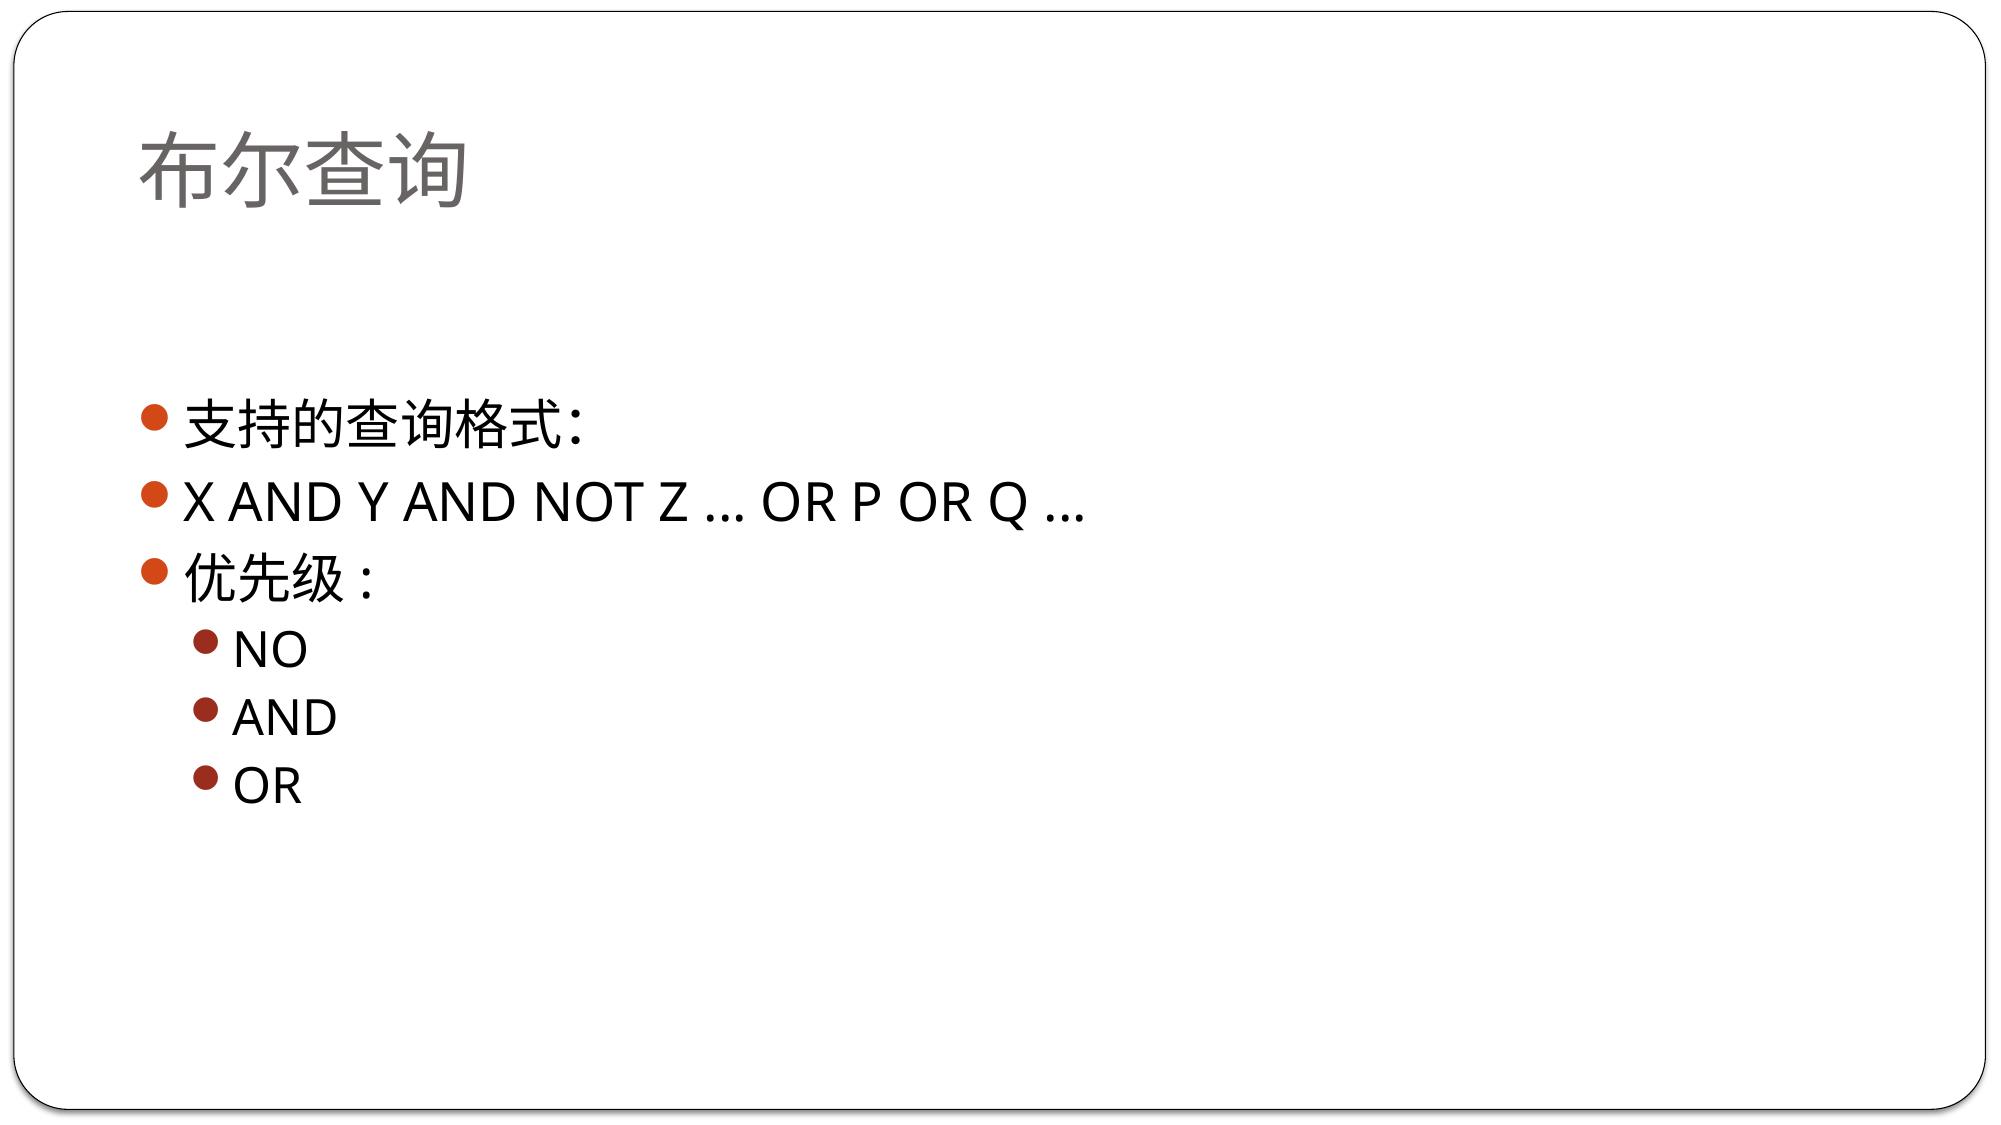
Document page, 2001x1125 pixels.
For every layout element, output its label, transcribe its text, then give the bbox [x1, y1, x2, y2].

subtitle 支持的查询格式： X AND Y AND NOT Z ... OR P OR Q ... 优先级: NO AND OR [137, 493, 1863, 711]
title 布尔查询 [137, 59, 1863, 278]
